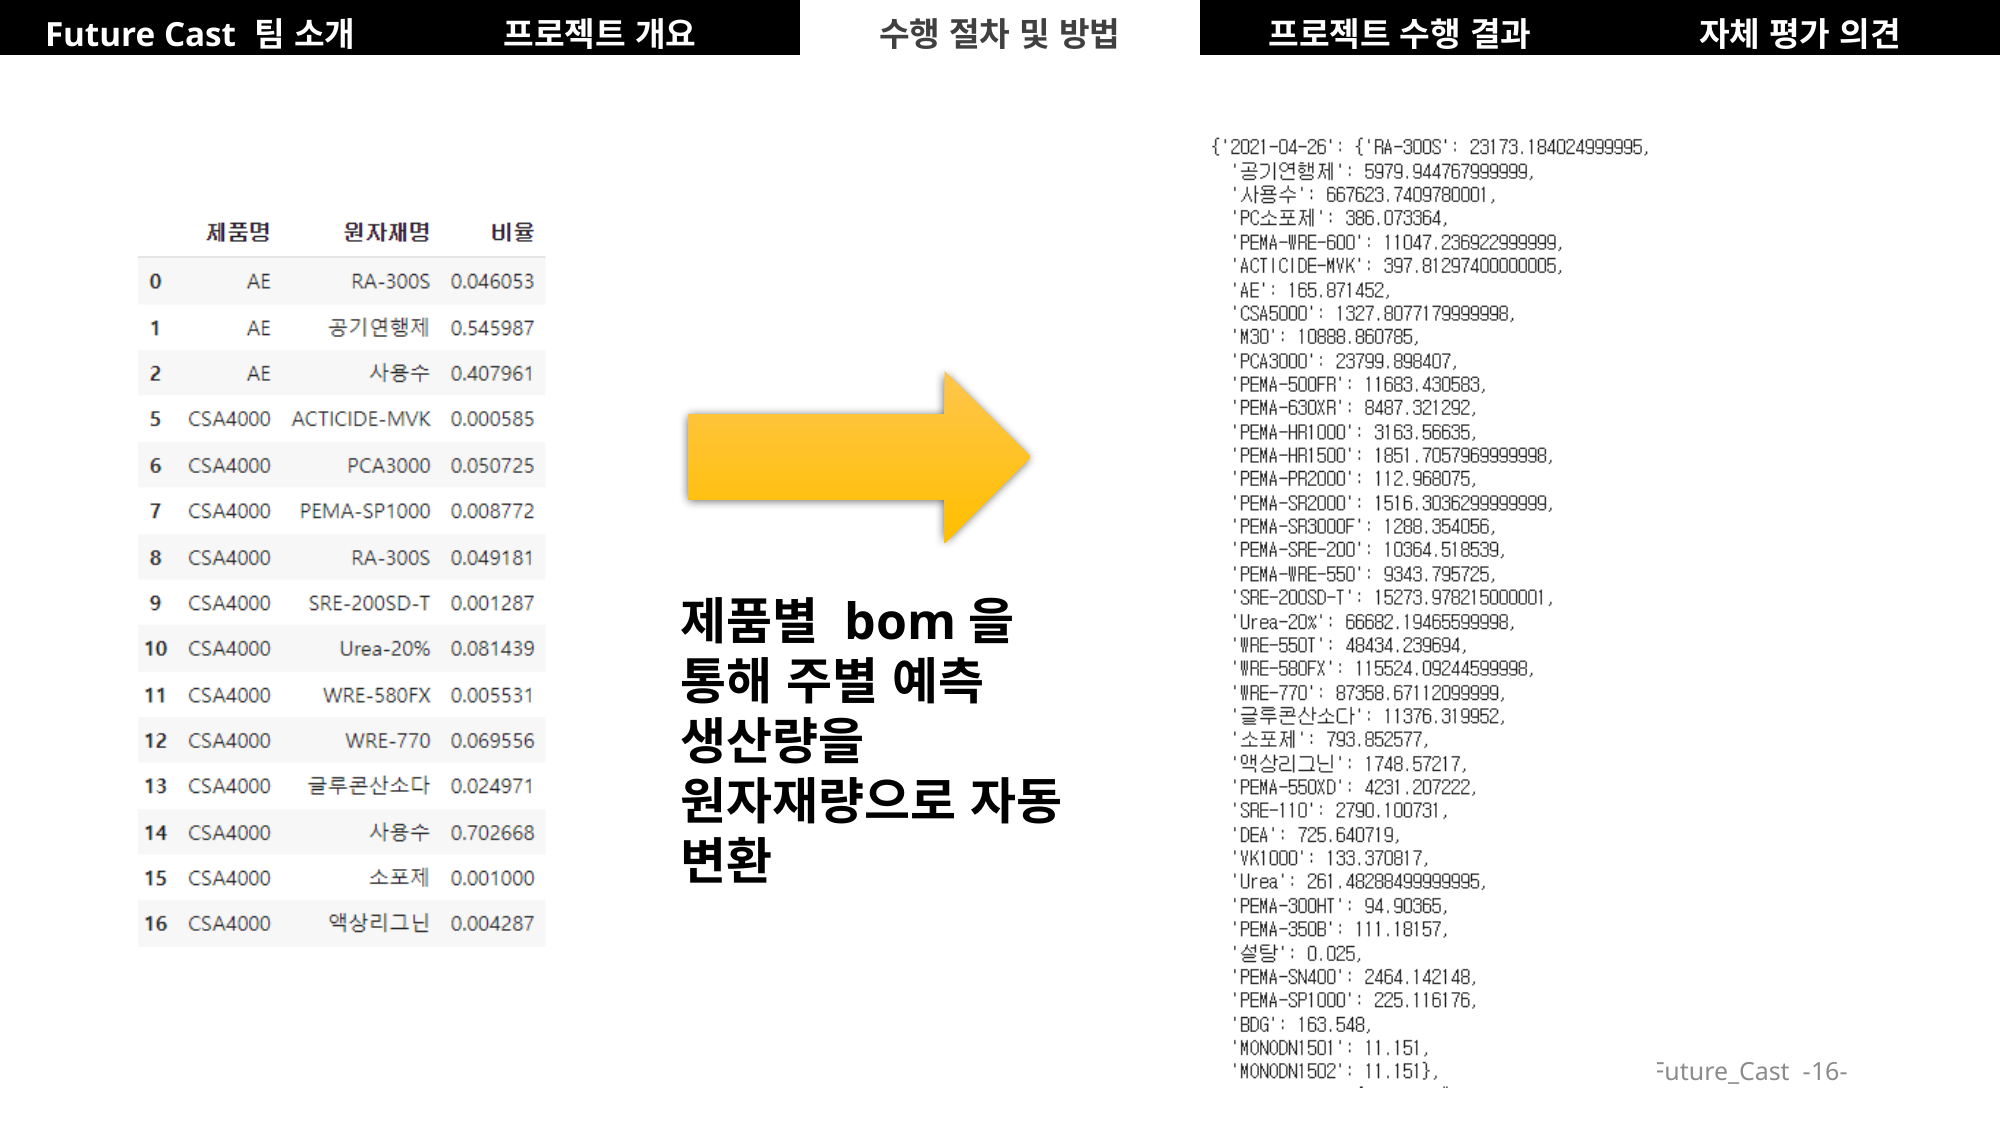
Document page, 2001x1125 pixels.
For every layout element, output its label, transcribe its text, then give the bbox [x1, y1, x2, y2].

table_header 프로젝트 개요 [400, 0, 800, 55]
table_header 수행 절차 및 방법 [800, 0, 1200, 55]
text_box [688, 371, 1031, 543]
picture [138, 217, 550, 947]
table_header 프로젝트 수행 결과 [1200, 0, 1600, 55]
table_header Future Cast 팀 소개 [0, 0, 400, 55]
picture [1207, 127, 1657, 1088]
slide_number Future_Cast -16- [1412, 1042, 1863, 1103]
table_header 자체 평가 의견 [1600, 0, 2000, 55]
text_box 제품별 bom을 통해 주별 예측 생산량을 원자재량으로 자동 변환 [665, 581, 1091, 897]
